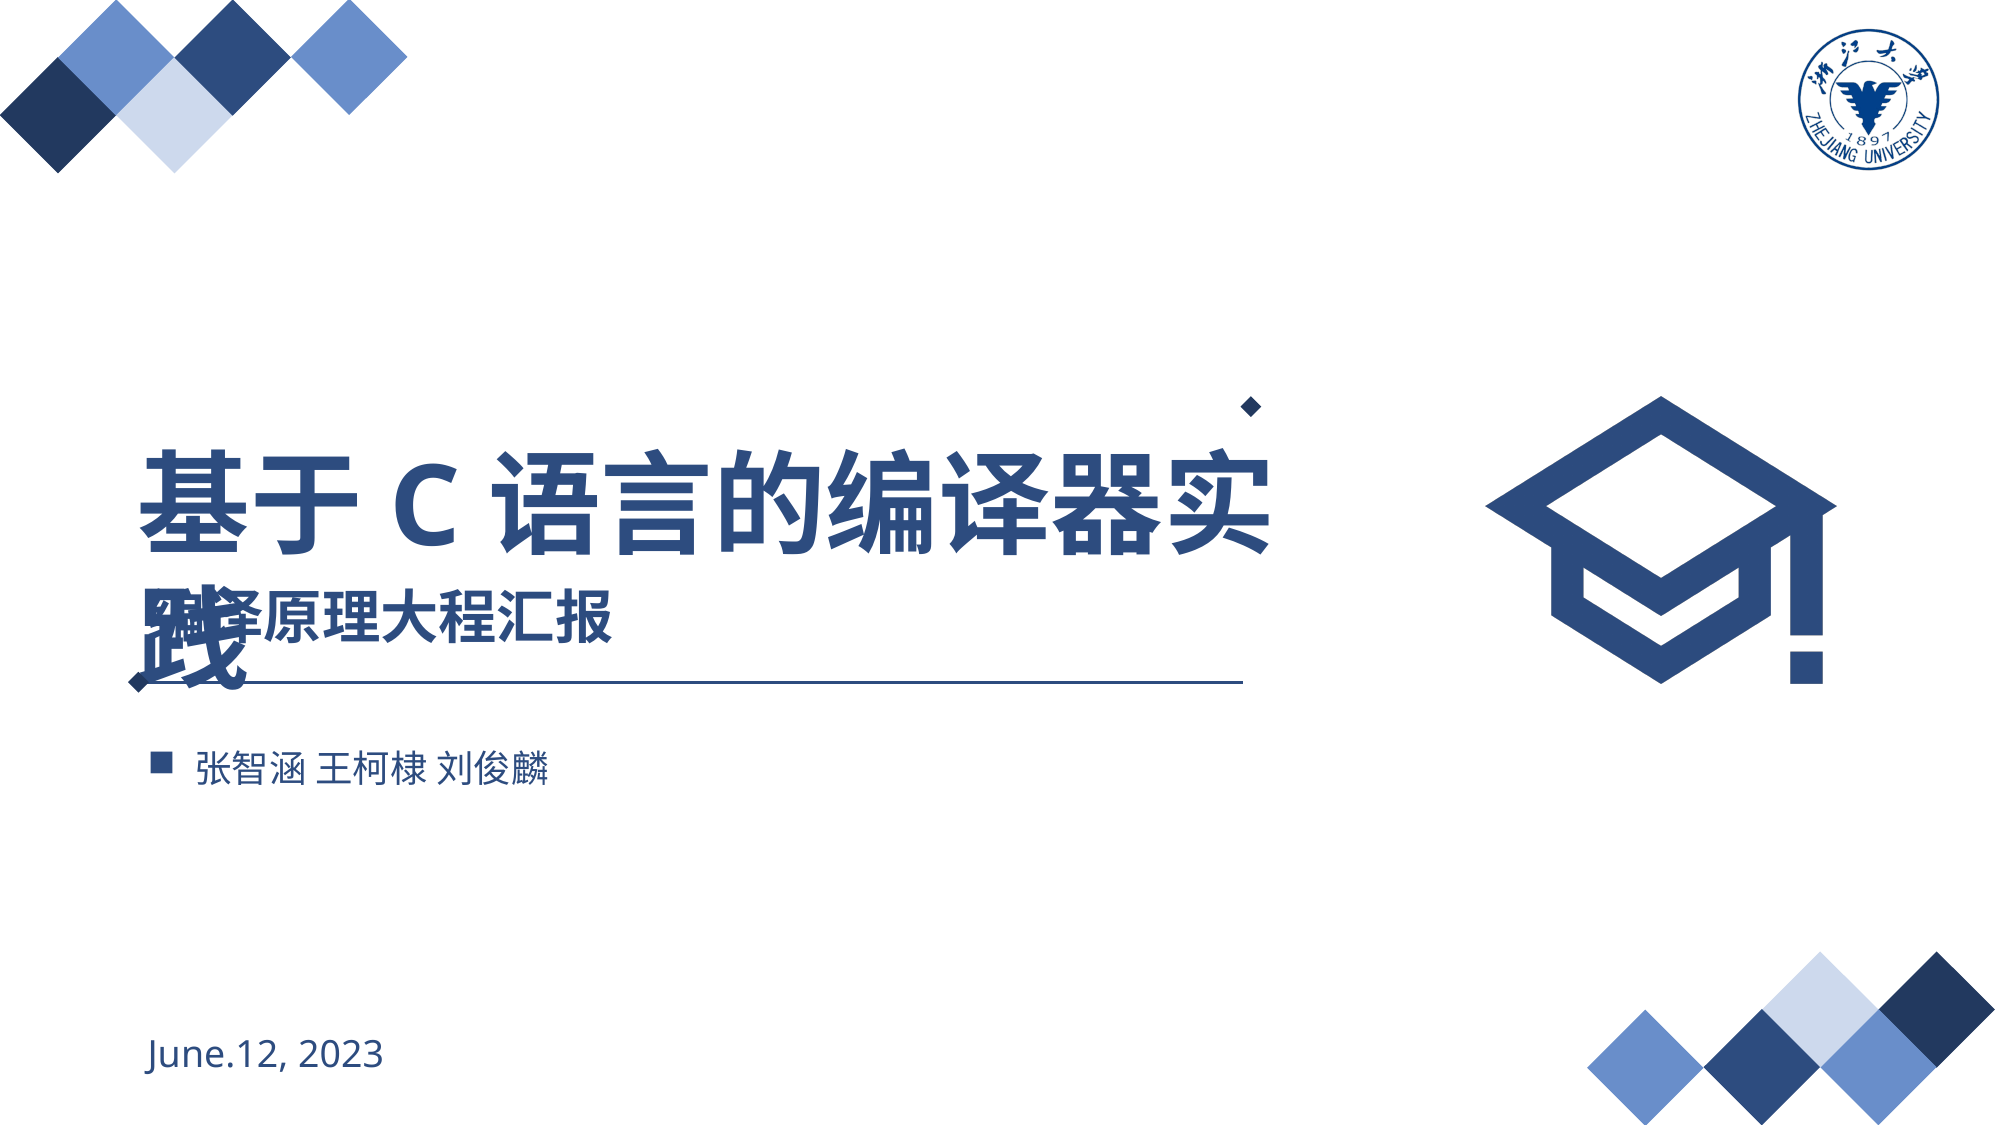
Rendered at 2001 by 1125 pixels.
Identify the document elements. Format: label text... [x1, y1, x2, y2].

text_box 张智涵 王柯棣 刘俊麟 [132, 737, 625, 798]
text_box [146, 399, 1259, 414]
text_box 基于C语言的编译器实践 [122, 425, 1376, 711]
text_box June.12, 2023 [132, 1022, 453, 1083]
picture [1485, 396, 1837, 684]
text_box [1604, 968, 1978, 1109]
text_box [1793, 25, 1943, 174]
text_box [16, 15, 391, 157]
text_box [131, 674, 1243, 690]
